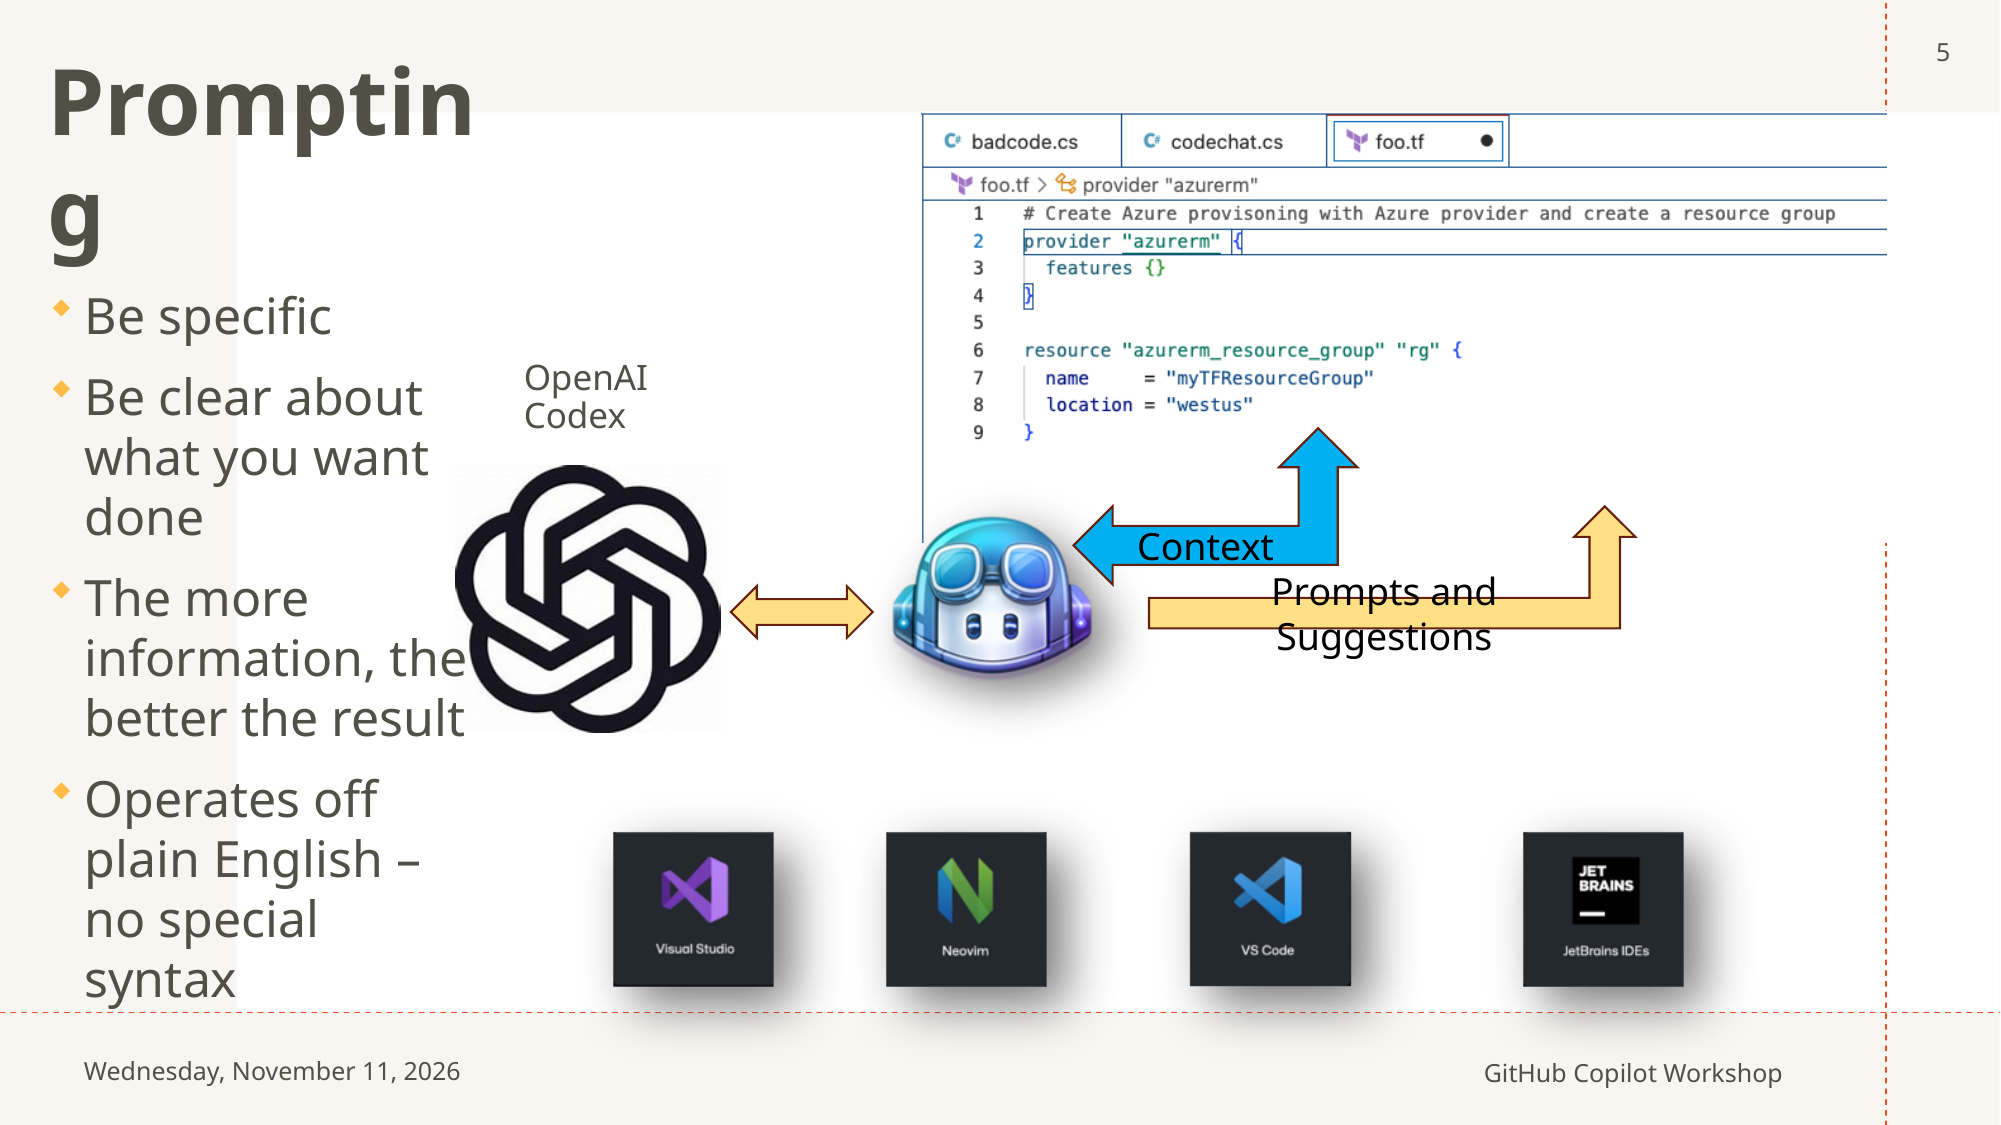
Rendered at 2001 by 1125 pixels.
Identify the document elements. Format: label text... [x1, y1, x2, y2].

picture [1486, 795, 1760, 1063]
title OpenAI Codex [508, 341, 668, 455]
footer GitHub Copilot Workshop [618, 1020, 1799, 1125]
text_box [729, 583, 820, 641]
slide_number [68, 1020, 519, 1125]
picture [576, 111, 1887, 1063]
text_box Prompts and Suggestions [1199, 543, 1622, 630]
picture [455, 465, 721, 733]
slide_number 5 [1886, 0, 2000, 110]
list Prompting Be specific Be clear about what you want done The more information, the better the result Operates off plain English – no special syntax [32, 36, 496, 929]
text_box Context [1199, 543, 1339, 566]
